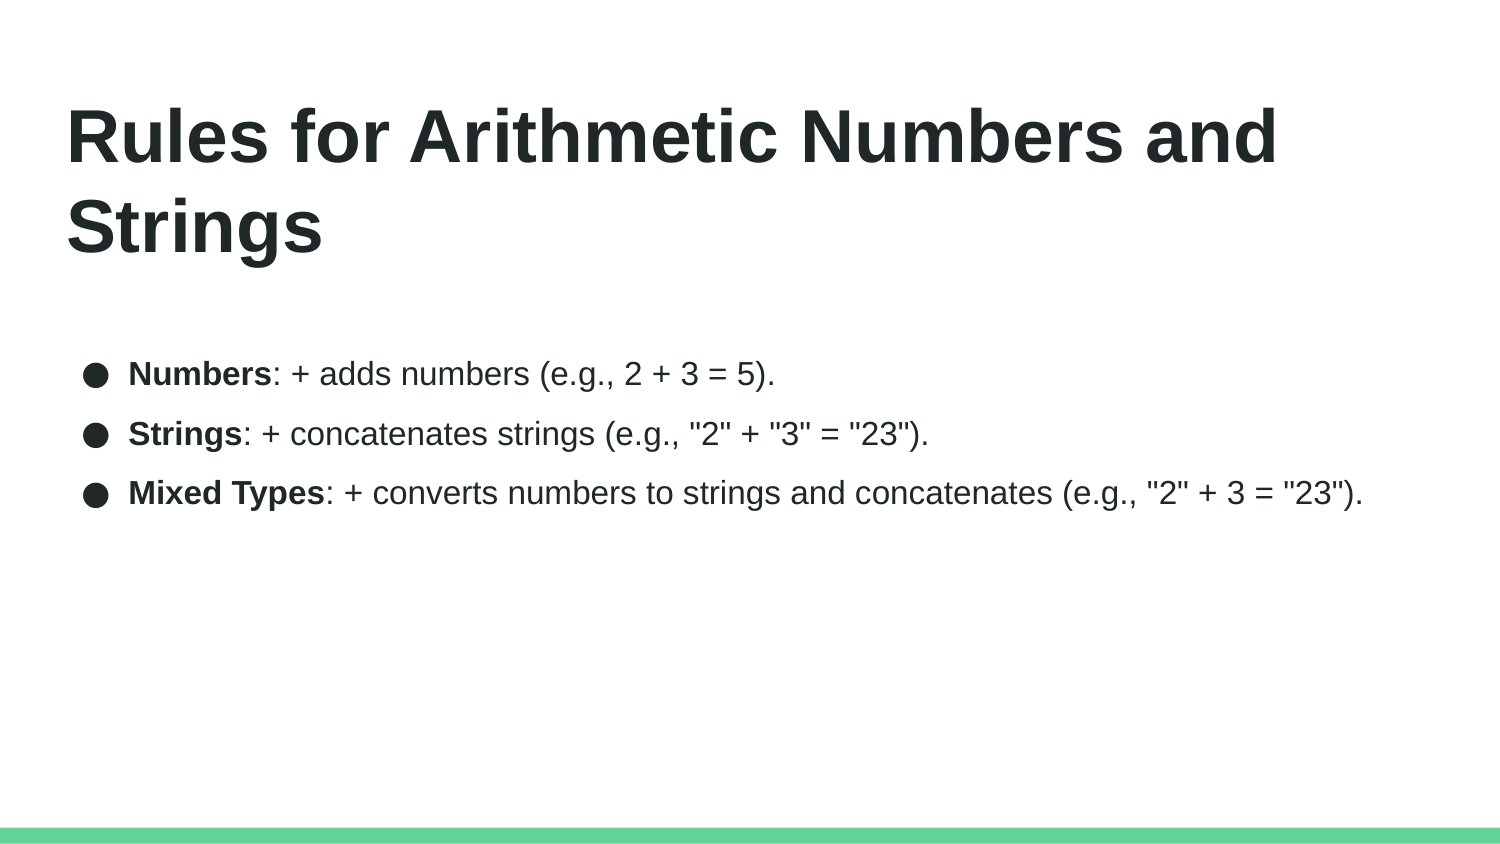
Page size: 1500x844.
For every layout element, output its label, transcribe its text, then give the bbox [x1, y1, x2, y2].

list Numbers: + adds numbers (e.g., 2 + 3 = 5). Strings: + concatenates strings (e.g., "2" + "3" = "23"). Mixed Types: + converts numbers to strings and concatenates (e.g., "2" + 3 = "23"). [66, 177, 1385, 667]
title Rules for Arithmetic Numbers and Strings [51, 72, 1449, 167]
